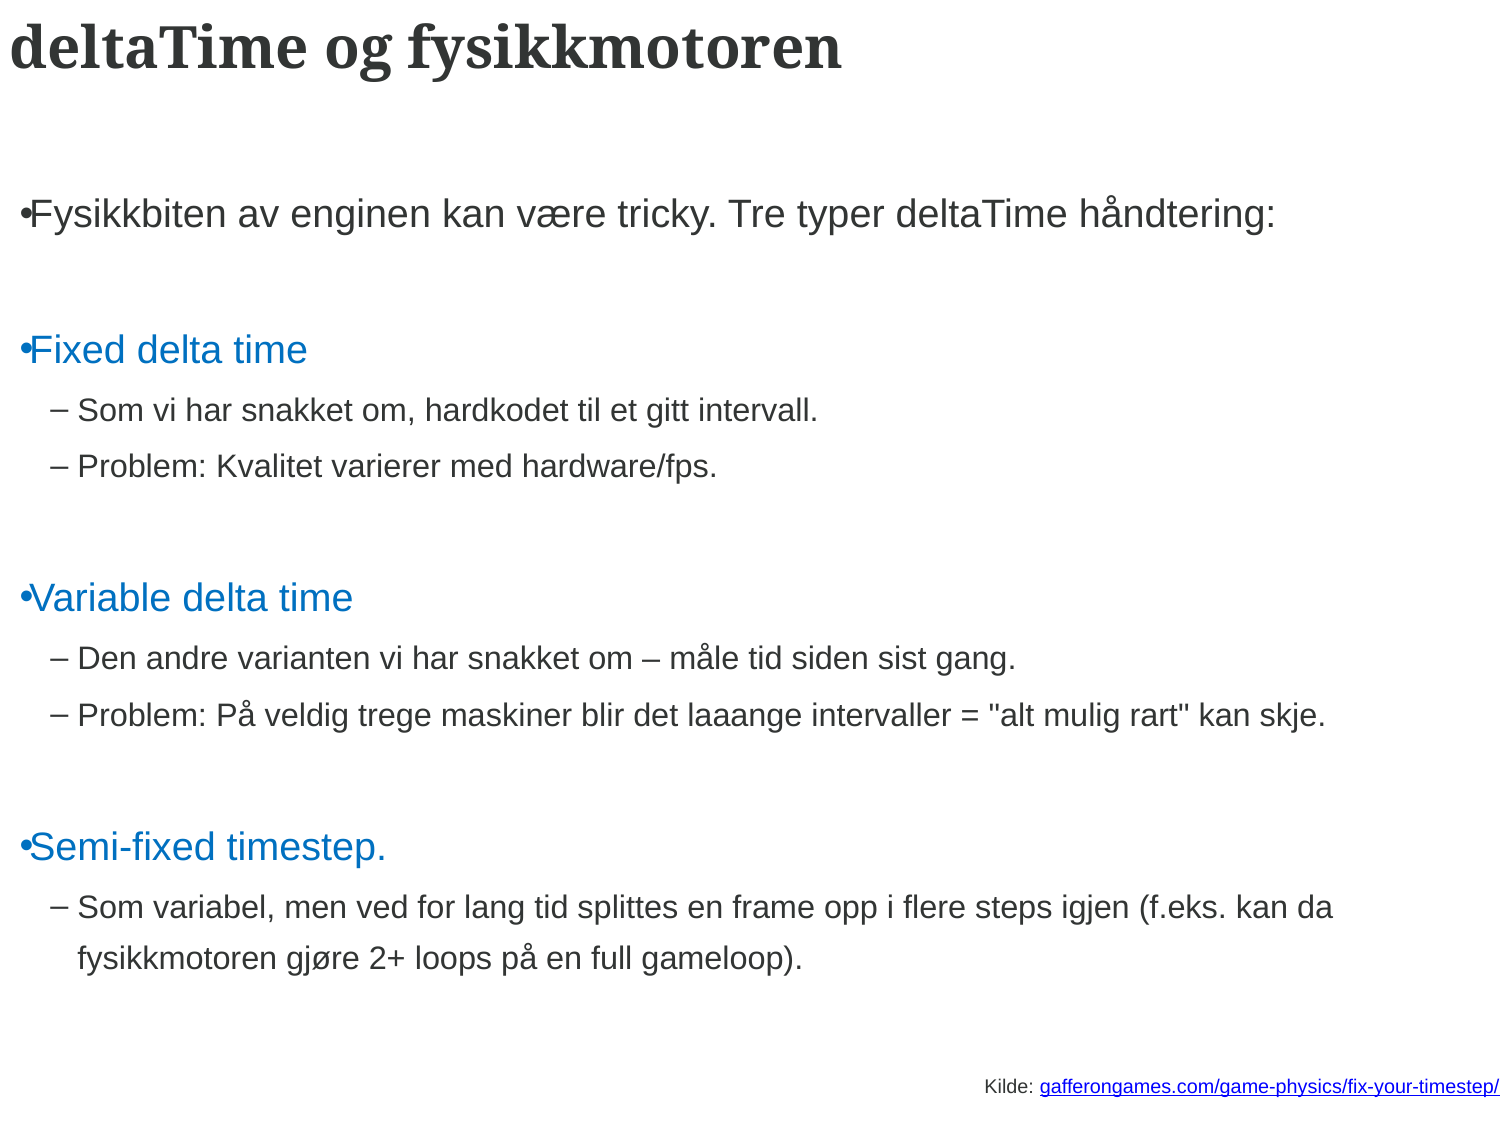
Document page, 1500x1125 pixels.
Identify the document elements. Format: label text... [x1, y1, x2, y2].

title deltaTime og fysikkmotoren [1, 4, 1475, 173]
list Fysikkbiten av enginen kan være tricky. Tre typer deltaTime håndtering: Fixed delta time Som vi har snakket om, hardkodet til et gitt intervall. Problem: Kvalitet varierer med hardware/fps. Variable delta time Den andre varianten vi har snakket om – måle tid siden sist gang. Problem: På veldig trege maskiner blir det laaange intervaller = "alt mulig rart" kan skje. Semi-fixed timestep. Som variabel, men ved for lang tid splittes en frame opp i flere steps igjen (f.eks. kan da fysikkmotoren gjøre 2+ loops på en full gameloop). Kilde: gafferongames.com/game-physics/fix-your-timestep/ [17, 172, 1500, 1100]
